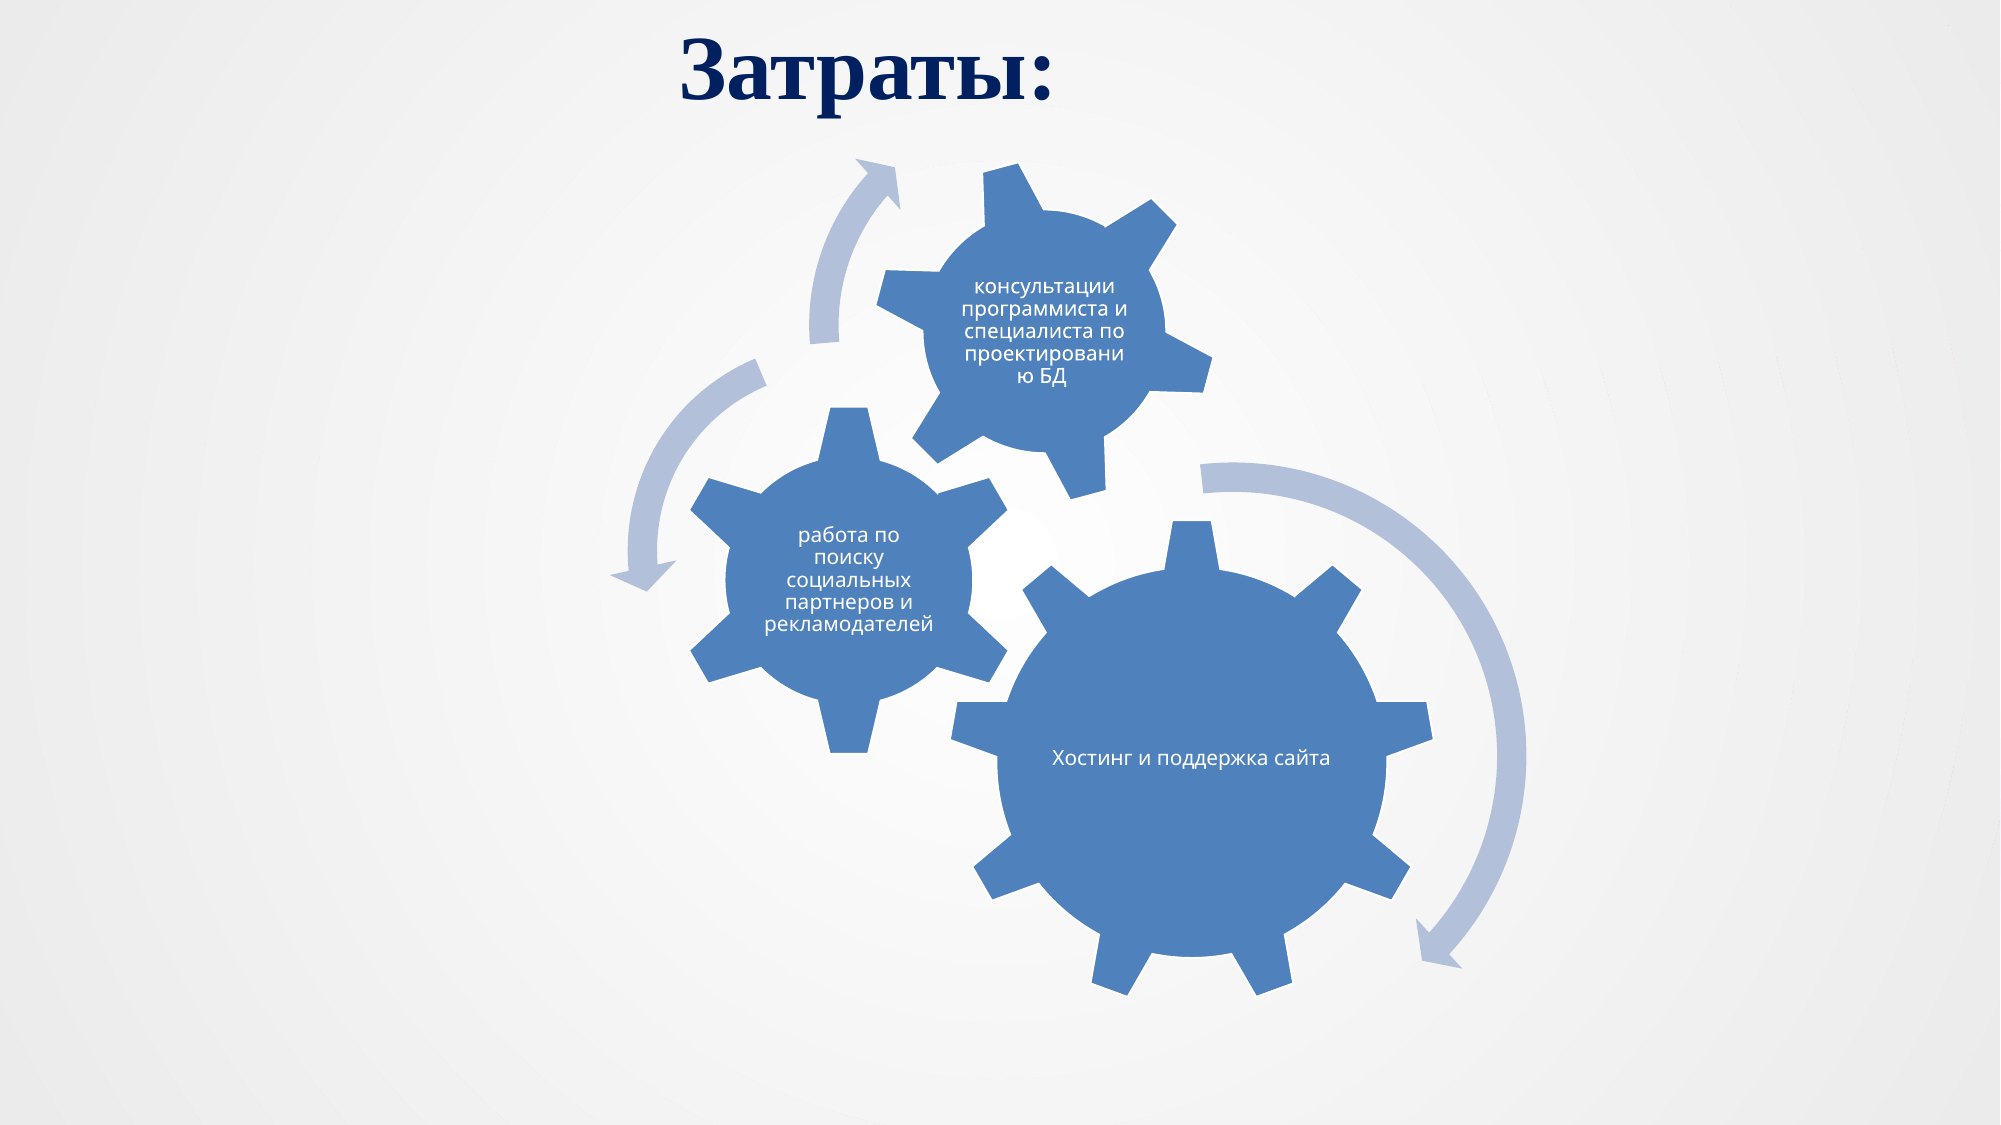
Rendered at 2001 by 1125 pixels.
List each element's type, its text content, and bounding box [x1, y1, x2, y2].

text_box Затраты: [663, 0, 1674, 126]
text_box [333, 117, 1667, 1007]
